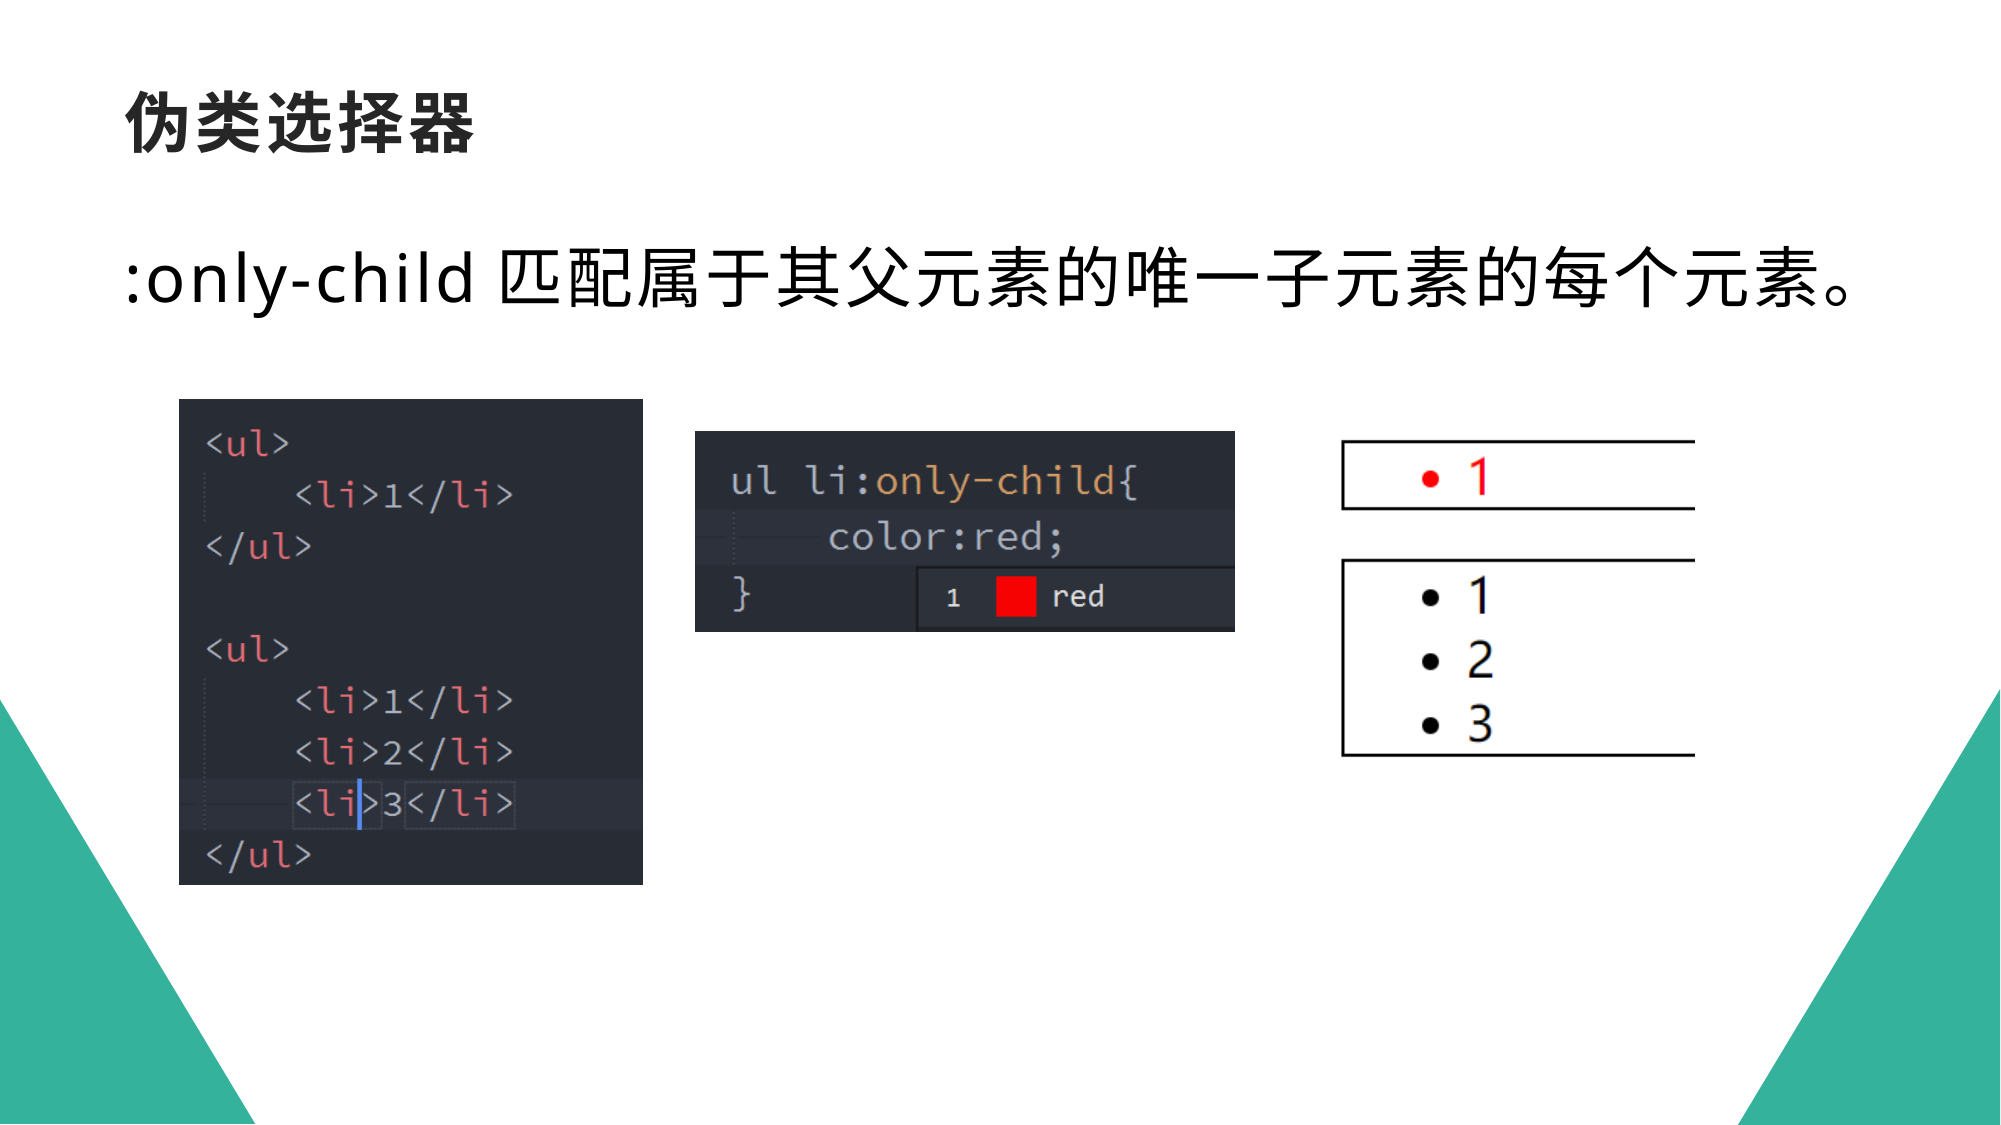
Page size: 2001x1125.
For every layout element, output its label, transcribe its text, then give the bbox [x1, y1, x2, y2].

list :only-child匹配属于其父元素的唯一子元素的每个元素。 [109, 211, 1869, 1041]
picture [1328, 413, 1695, 786]
picture [695, 431, 1235, 632]
picture [179, 399, 643, 885]
title 伪类选择器 [109, 72, 1891, 146]
